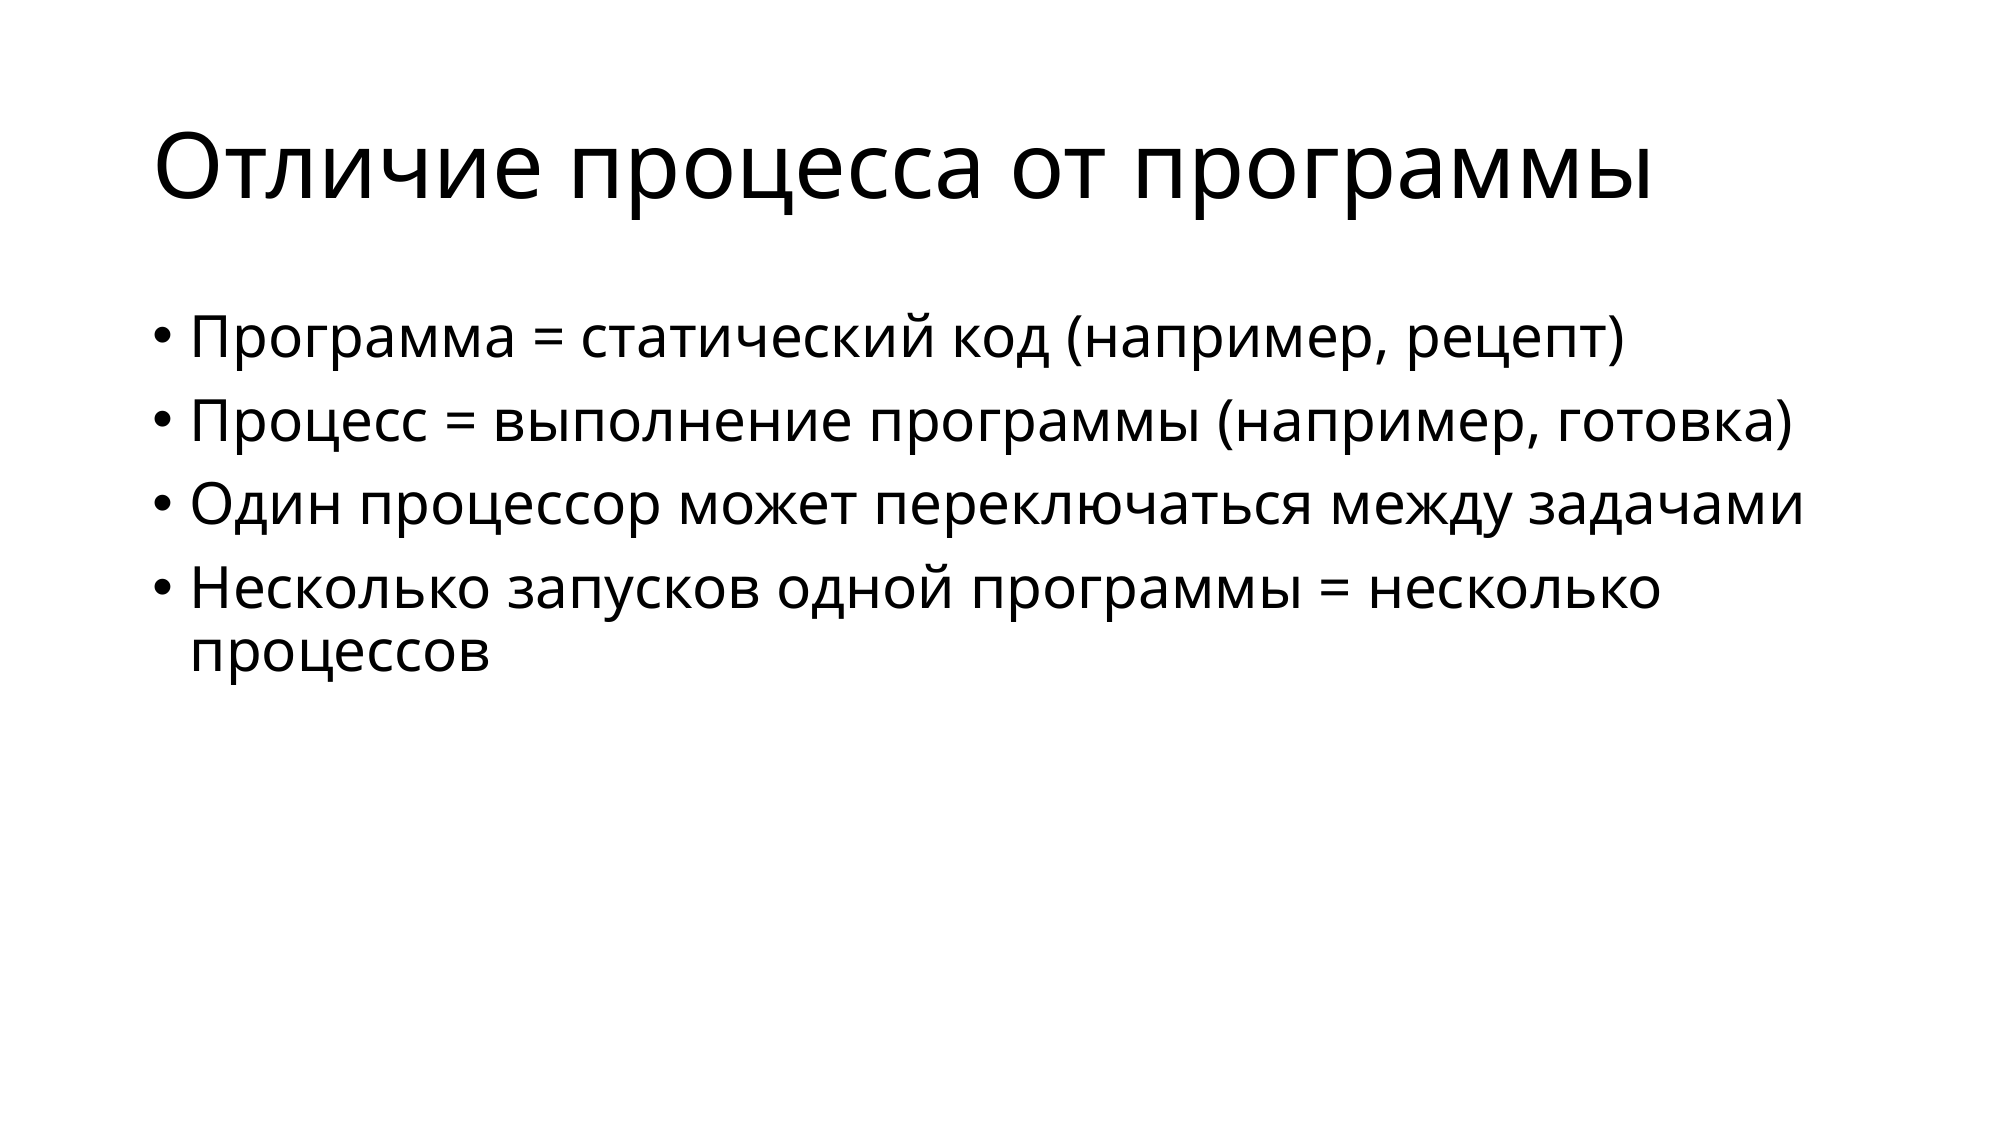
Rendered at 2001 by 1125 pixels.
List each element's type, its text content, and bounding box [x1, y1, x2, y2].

list Программа = статический код (например, рецепт) Процесс = выполнение программы (например, готовка) Один процессор может переключаться между задачами Несколько запусков одной программы = несколько процессов [137, 299, 1863, 1014]
title Отличие процесса от программы [137, 59, 1863, 278]
